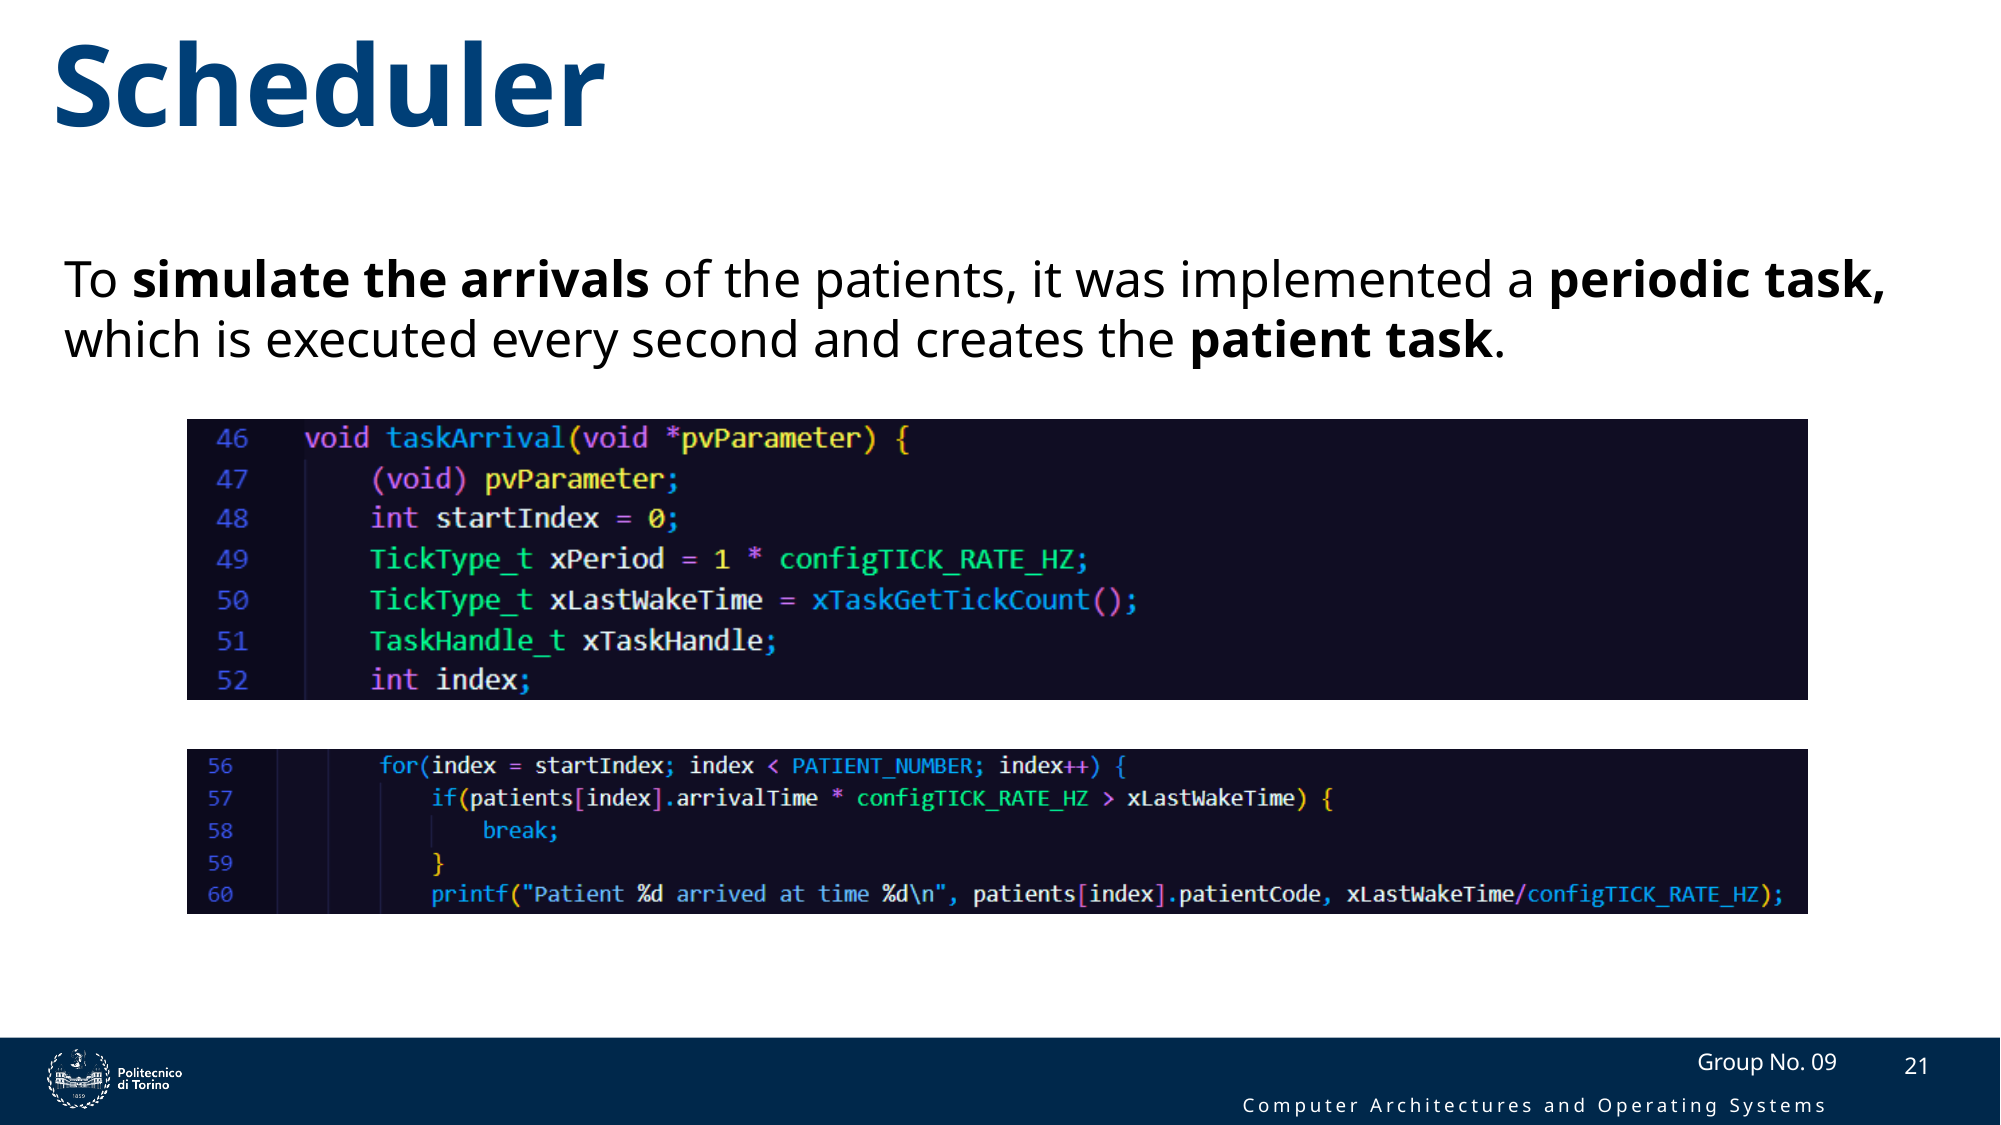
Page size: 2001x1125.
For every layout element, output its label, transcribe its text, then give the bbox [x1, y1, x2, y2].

text_box 21 [1898, 1049, 1950, 1084]
text_box To simulate the arrivals of the patients, it was implemented a periodic task, which is executed every second and creates the patient task. [50, 240, 1950, 436]
picture [187, 749, 1808, 914]
picture [47, 1049, 182, 1109]
picture [187, 418, 1808, 701]
footer Group No. 09 Computer Architectures and Operating Systems [1240, 1045, 1860, 1125]
text_box Scheduler [49, 54, 876, 149]
